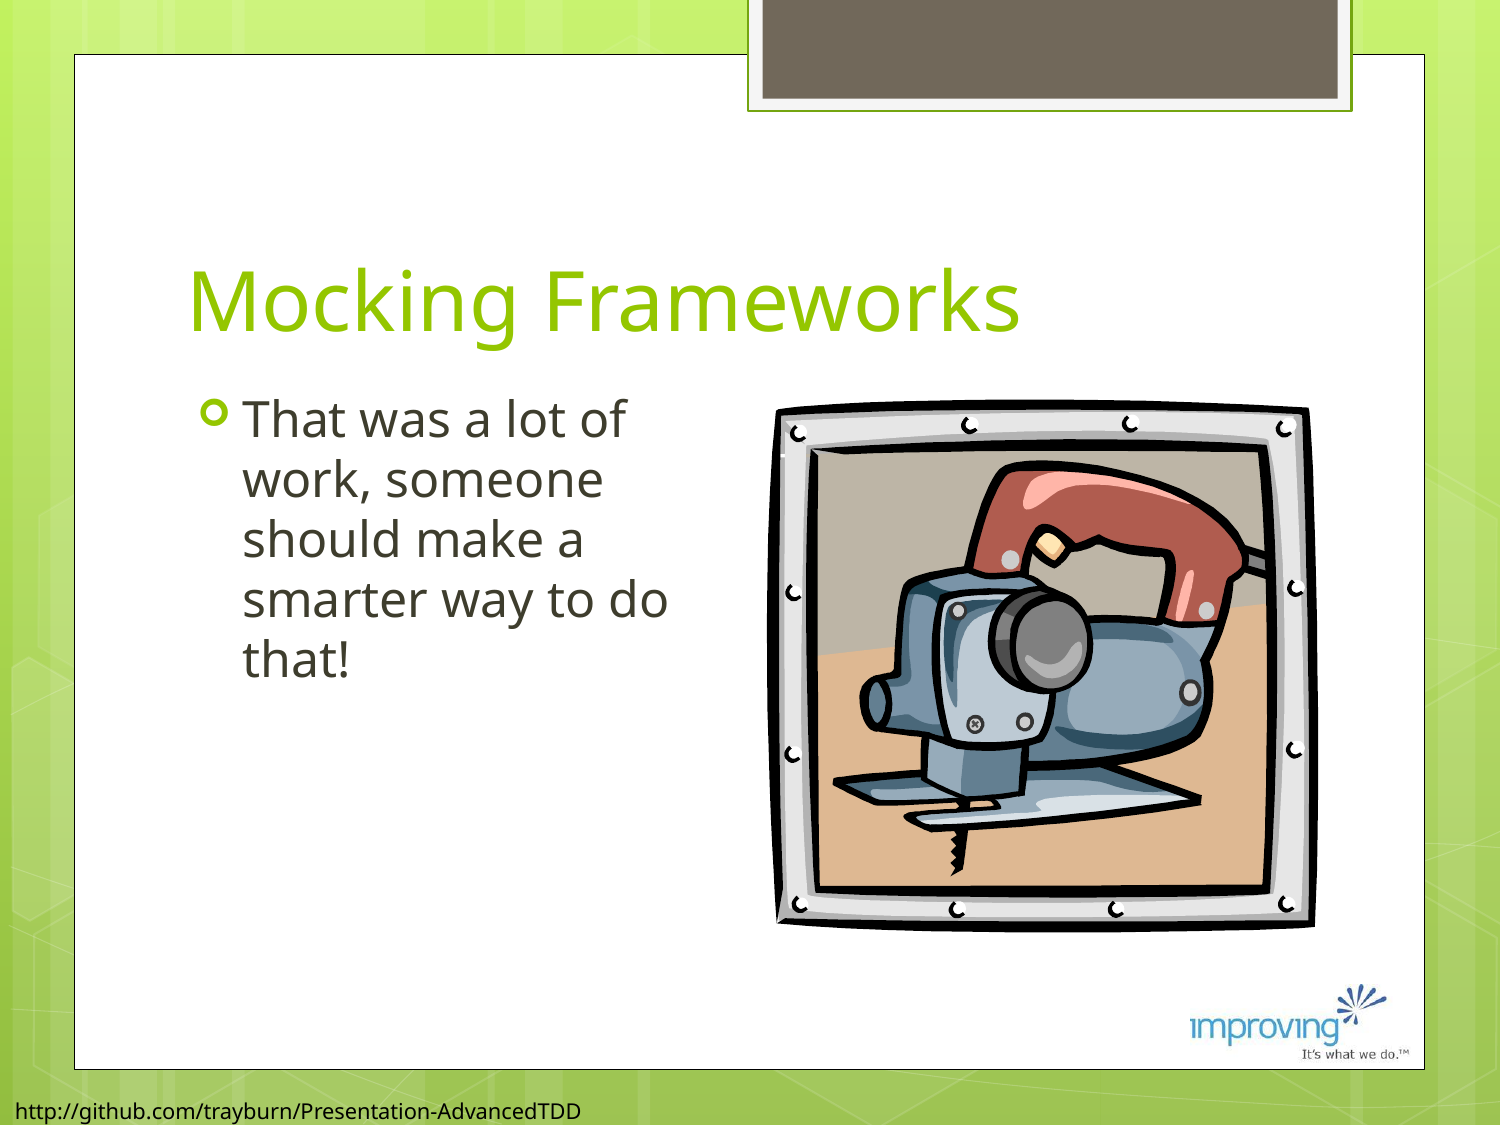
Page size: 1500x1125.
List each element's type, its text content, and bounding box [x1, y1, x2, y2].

title Mocking Frameworks [171, 168, 1324, 357]
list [761, 394, 1324, 938]
list That was a lot of work, someone should make a smarter way to do that! [171, 379, 732, 953]
picture [1190, 984, 1413, 1065]
